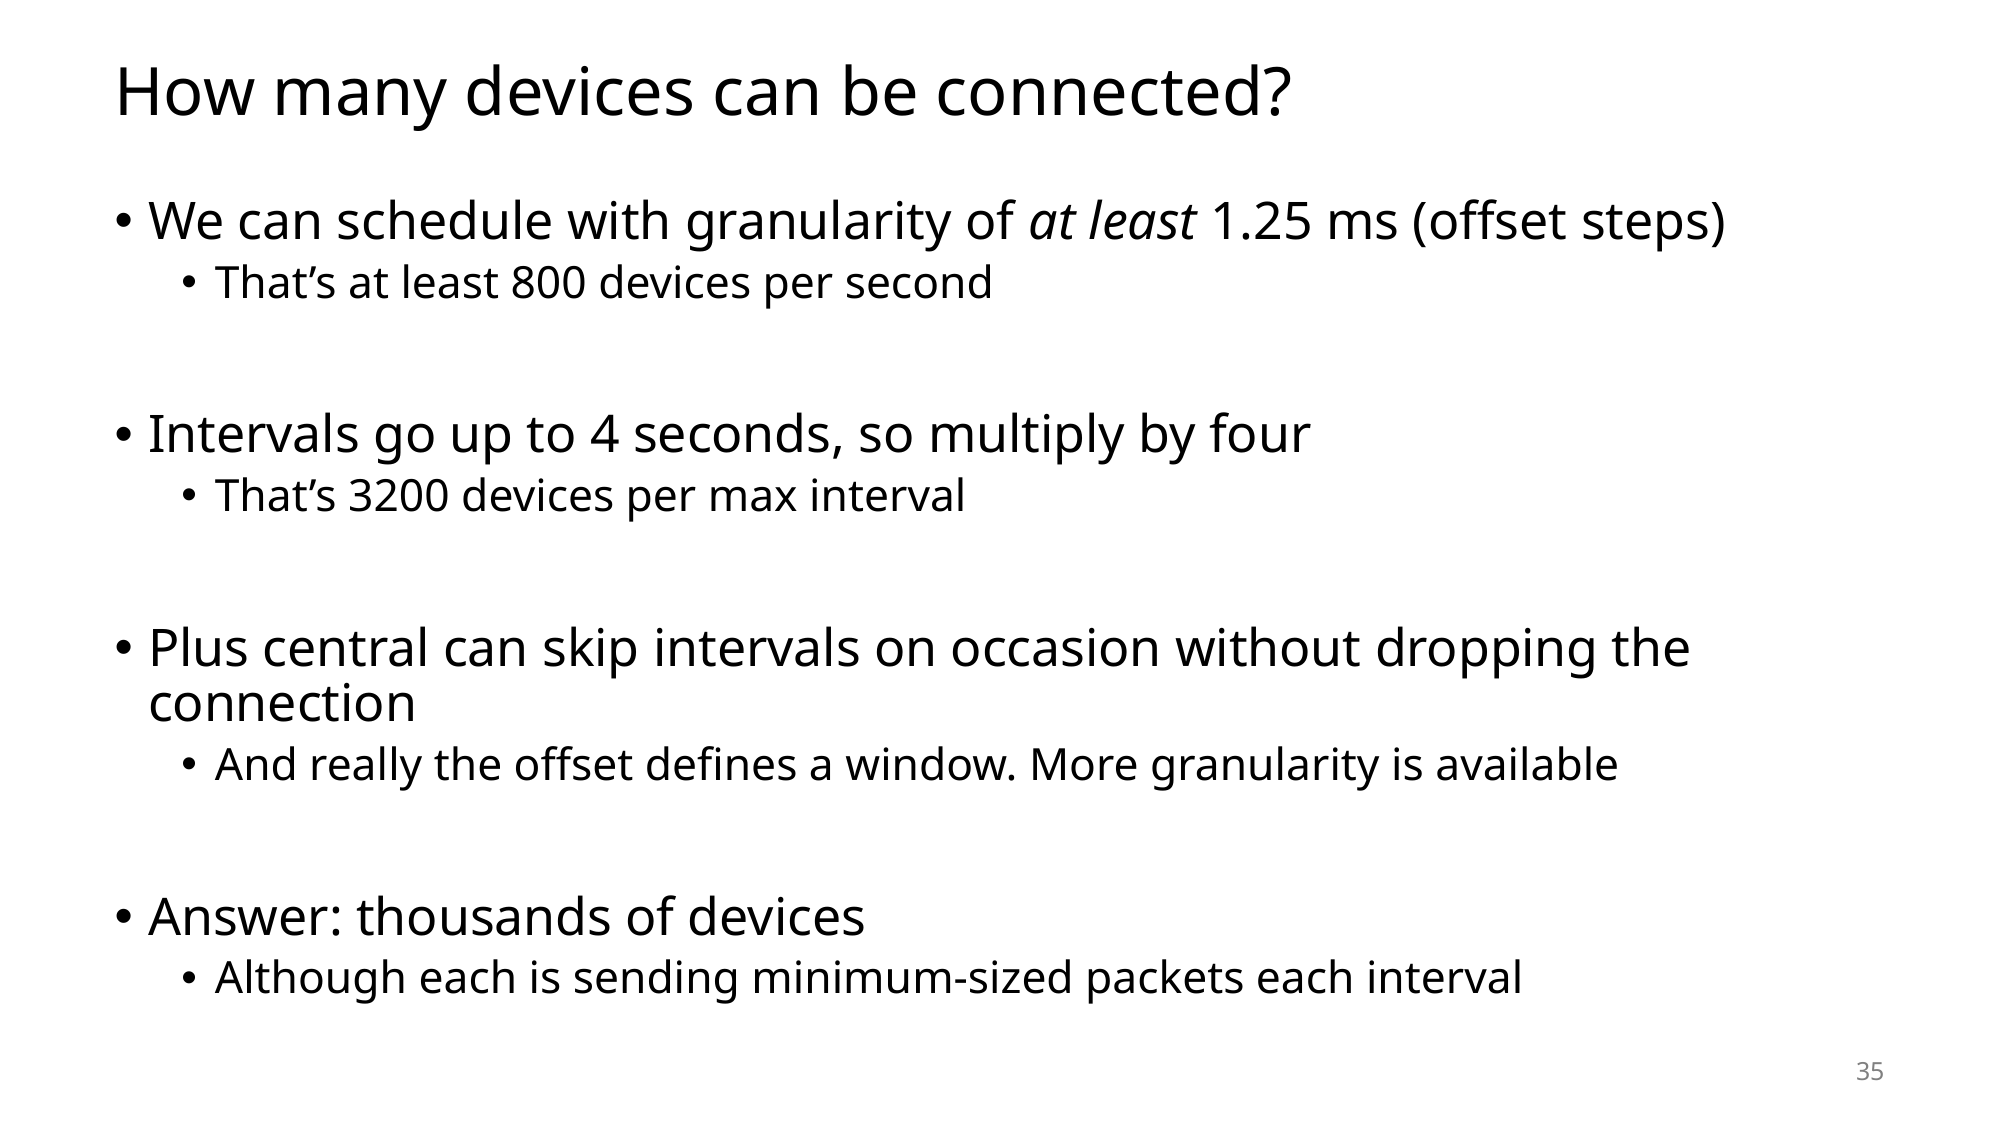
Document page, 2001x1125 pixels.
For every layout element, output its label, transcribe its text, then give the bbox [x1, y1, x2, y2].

title How many devices can be connected? [99, 37, 1900, 150]
list We can schedule with granularity of at least 1.25 ms (offset steps) That’s at least 800 devices per second Intervals go up to 4 seconds, so multiply by four That’s 3200 devices per max interval Plus central can skip intervals on occasion without dropping the connection And really the offset defines a window. More granularity is available Answer: thousands of devices Although each is sending minimum-sized packets each interval [99, 187, 1900, 1013]
slide_number 35 [1749, 1042, 1900, 1103]
